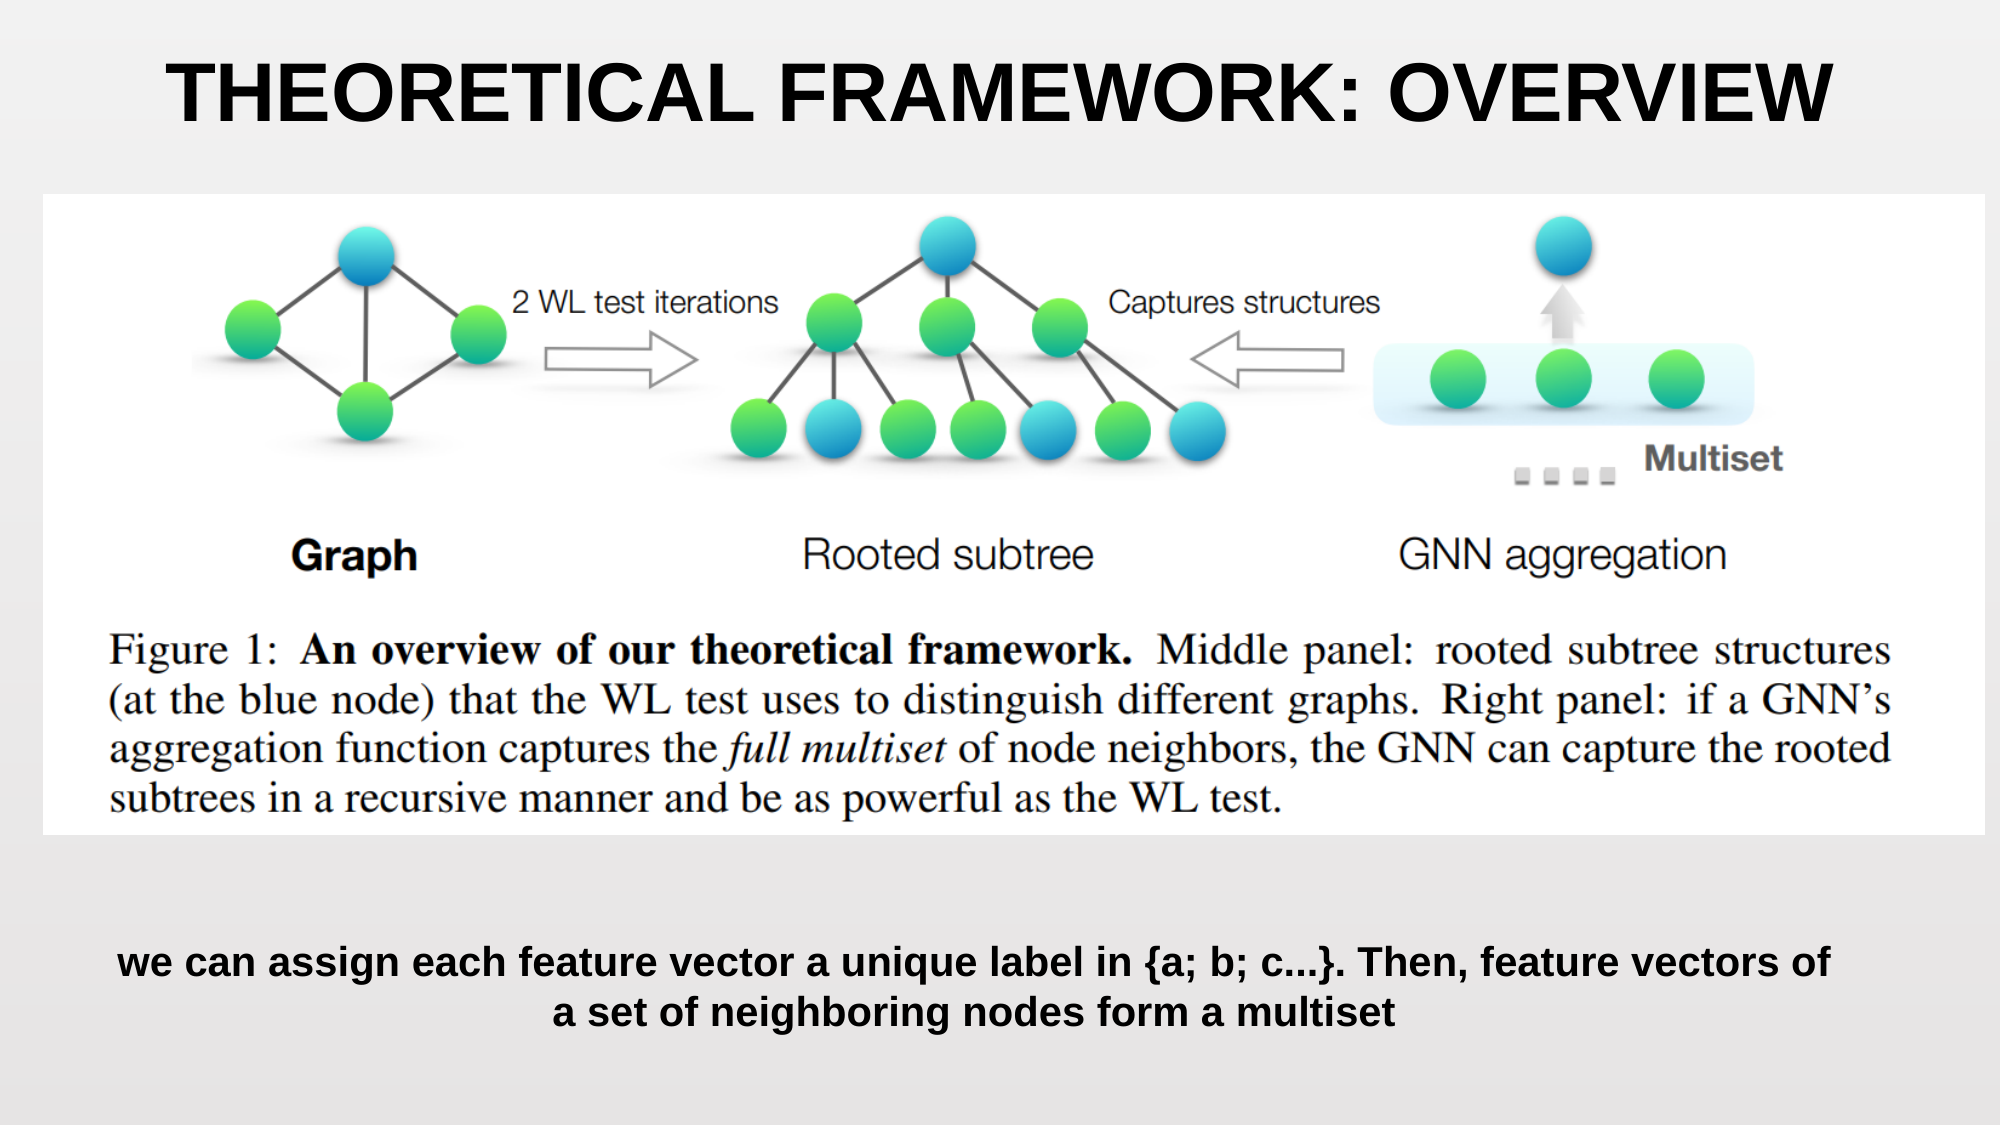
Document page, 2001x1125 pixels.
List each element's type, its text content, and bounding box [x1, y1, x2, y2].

text_box we can assign each feature vector a unique label in {a; b; c...}. Then, feature vectors of a set of neighboring nodes form a multiset [102, 927, 1846, 1043]
text_box THEORETICAL FRAMEWORK: OVERVIEW [150, 30, 1850, 146]
picture [43, 194, 1985, 835]
